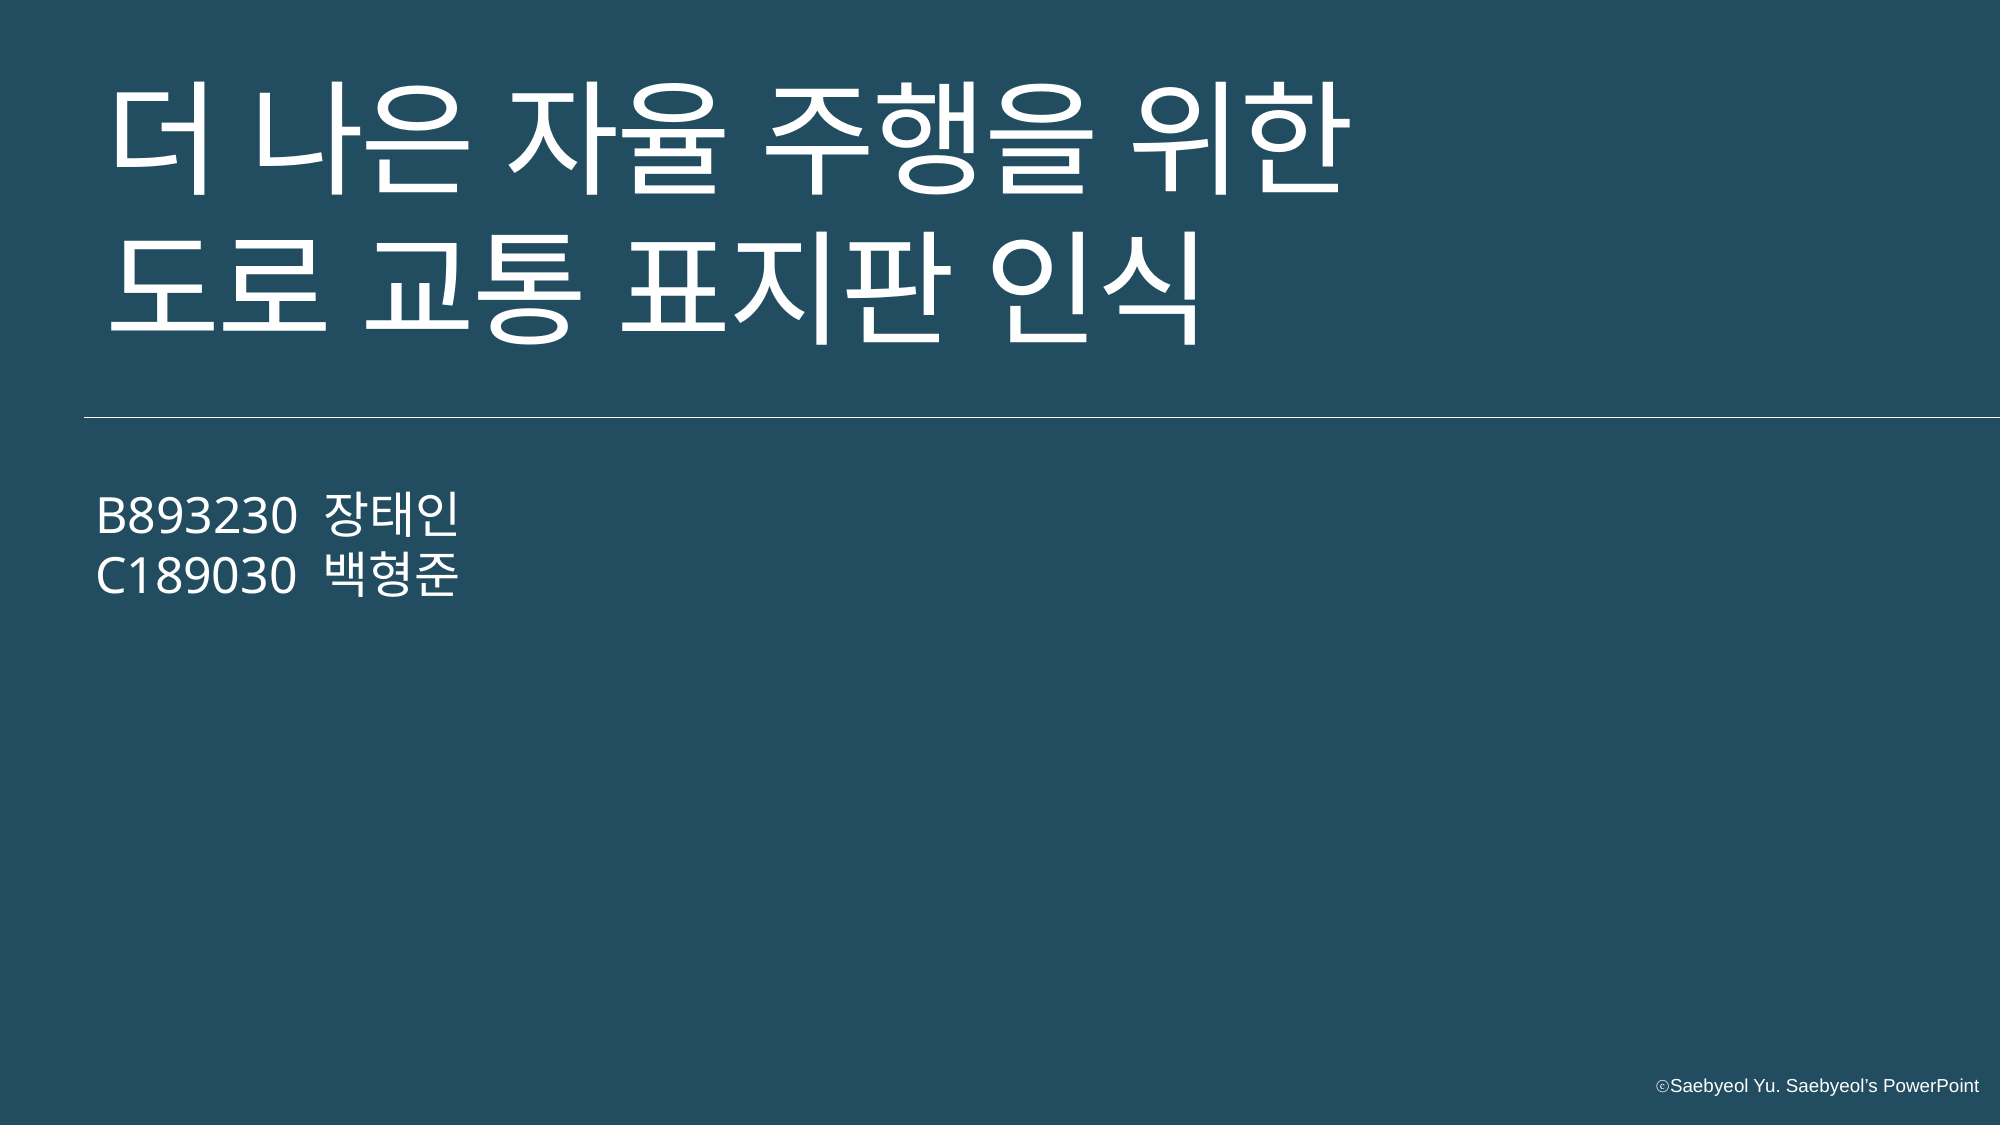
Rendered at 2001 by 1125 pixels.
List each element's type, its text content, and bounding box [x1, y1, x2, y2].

text_box B893230 장태인 C189030 백형준 [80, 476, 654, 611]
text_box 더 나은 자율 주행을 위한 도로 교통 표지판 인식 [90, 52, 1617, 368]
